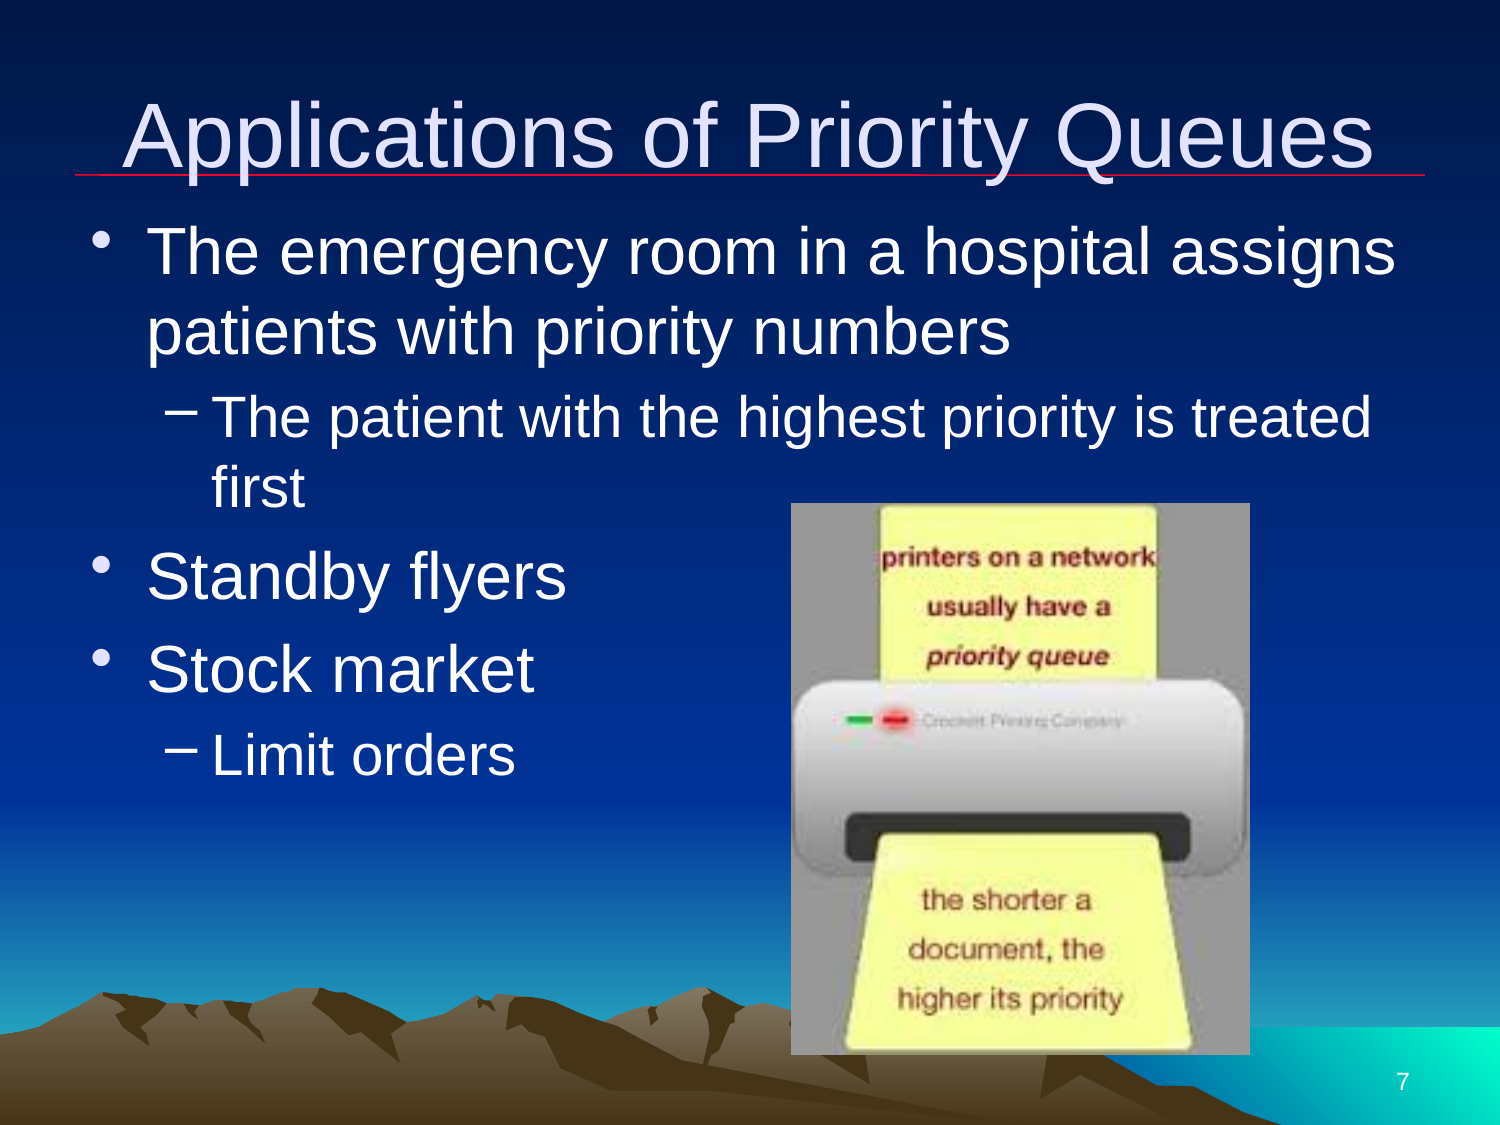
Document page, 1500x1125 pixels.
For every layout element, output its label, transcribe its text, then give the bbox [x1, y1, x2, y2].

list The emergency room in a hospital assigns patients with priority numbers The patient with the highest priority is treated first Standby flyers Stock market Limit orders [74, 199, 1426, 938]
title Applications of Priority Queues [74, 37, 1426, 199]
picture [790, 503, 1251, 1055]
slide_number 7 [1074, 1024, 1426, 1104]
